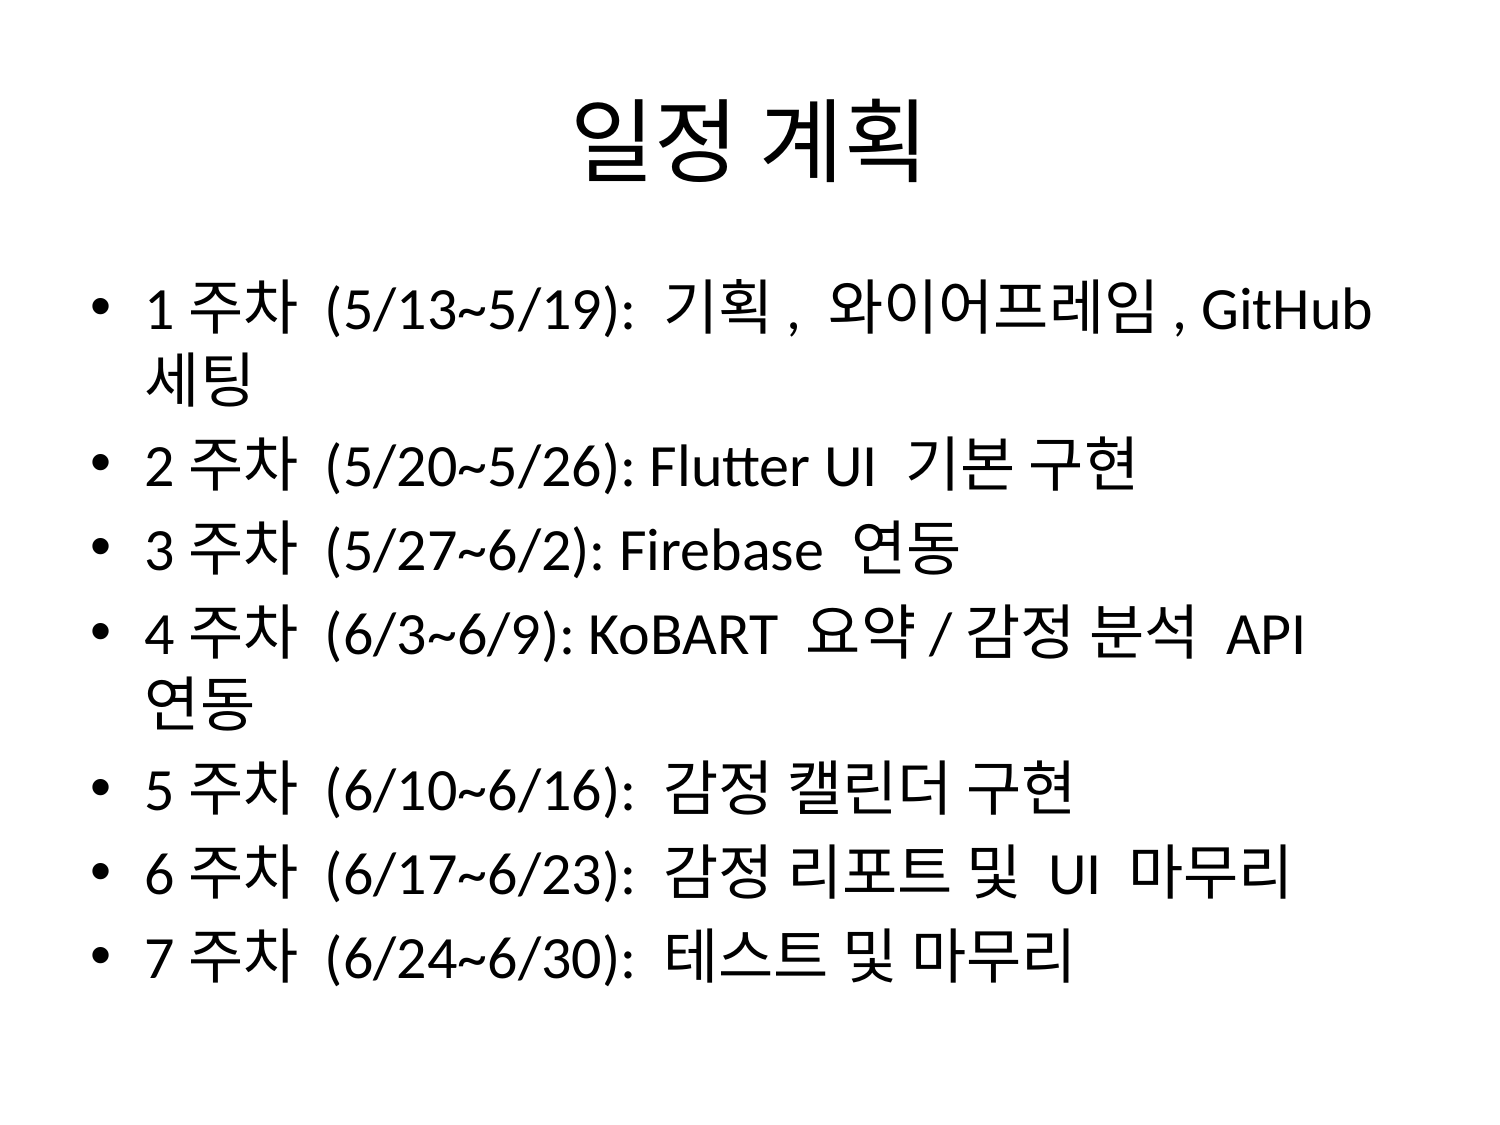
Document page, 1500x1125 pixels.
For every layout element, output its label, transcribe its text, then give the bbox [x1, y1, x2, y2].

title 일정 계획 [75, 45, 1425, 233]
list 1주차 (5/13~5/19): 기획, 와이어프레임, GitHub 세팅 2주차 (5/20~5/26): Flutter UI 기본 구현 3주차 (5/27~6/2): Firebase 연동 4주차 (6/3~6/9): KoBART 요약/감정 분석 API 연동 5주차 (6/10~6/16): 감정 캘린더 구현 6주차 (6/17~6/23): 감정 리포트 및 UI 마무리 7주차 (6/24~6/30): 테스트 및 마무리 [75, 262, 1425, 1005]
